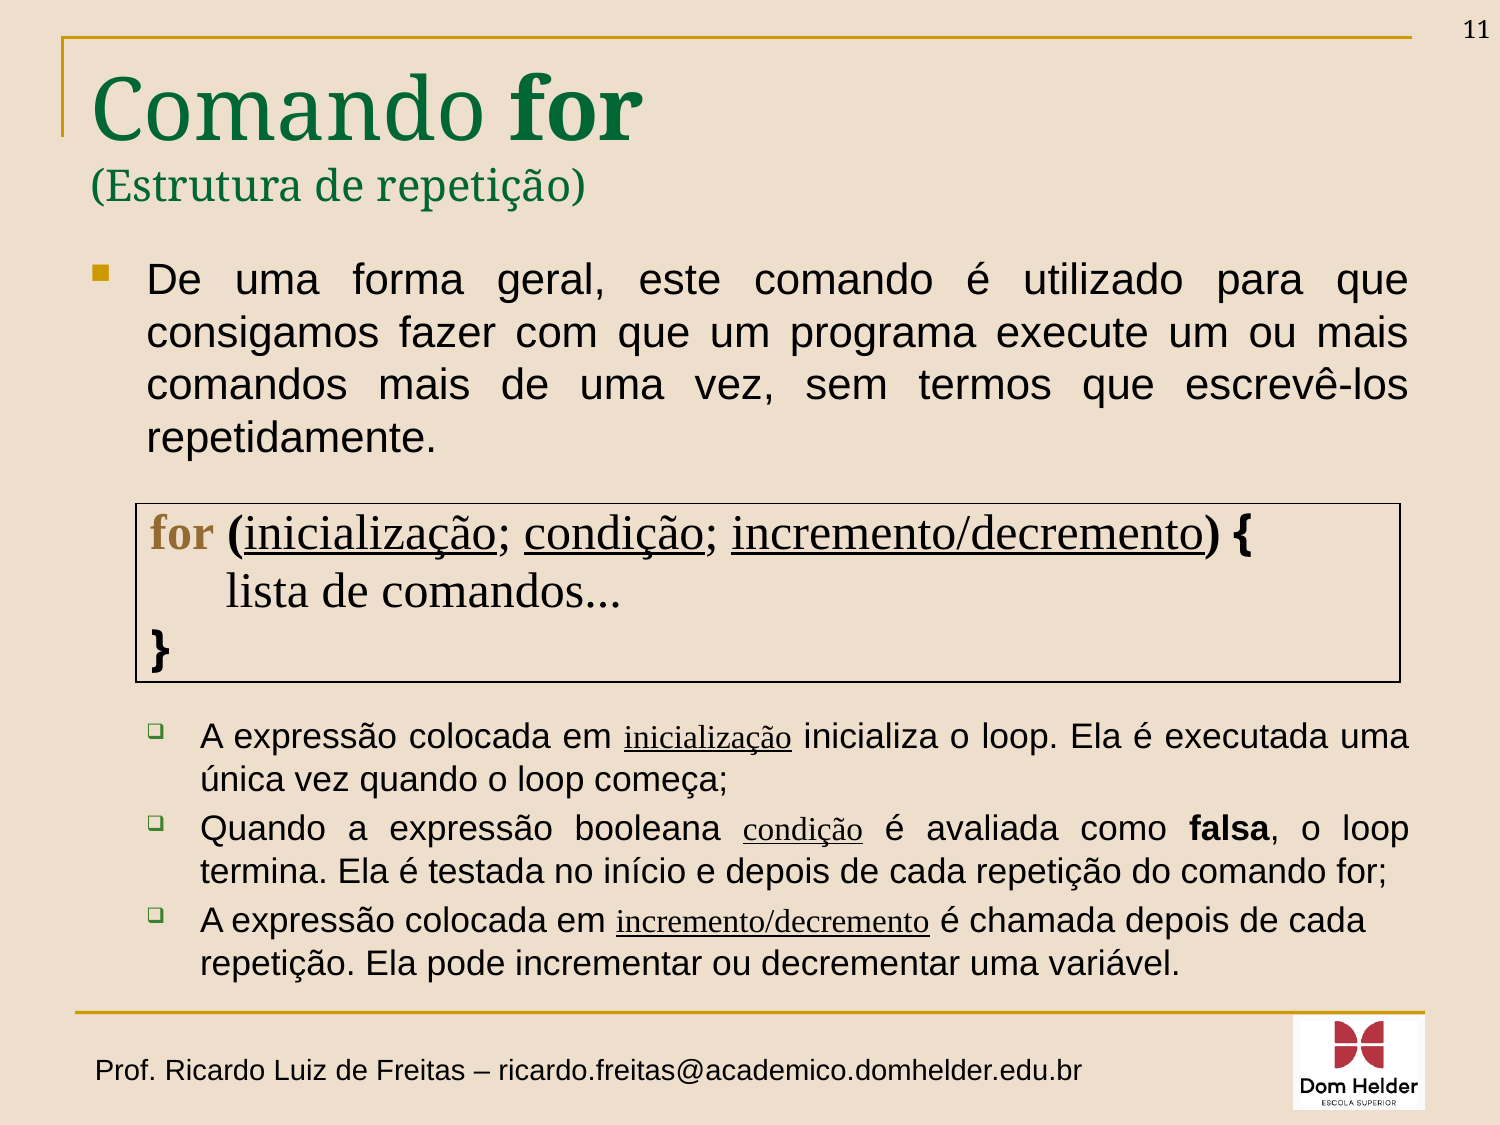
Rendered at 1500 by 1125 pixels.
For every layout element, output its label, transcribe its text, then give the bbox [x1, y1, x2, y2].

text_box for (inicialização; condição; incremento/decremento) { lista de comandos... } [135, 503, 1401, 682]
picture [1293, 1015, 1425, 1110]
list De uma forma geral, este comando é utilizado para que consigamos fazer com que um programa execute um ou mais comandos mais de uma vez, sem termos que escrevê-los repetidamente. A expressão colocada em inicialização inicializa o loop. Ela é executada uma única vez quando o loop começa; Quando a expressão booleana condição é avaliada como falsa, o loop termina. Ela é testada no início e depois de cada repetição do comando for; A expressão colocada em incremento/decremento é chamada depois de cada repetição. Ela pode incrementar ou decrementar uma variável. [75, 243, 1425, 461]
slide_number 11 [1392, 0, 1500, 55]
title Comando for (Estrutura de repetição) [75, 45, 1425, 233]
